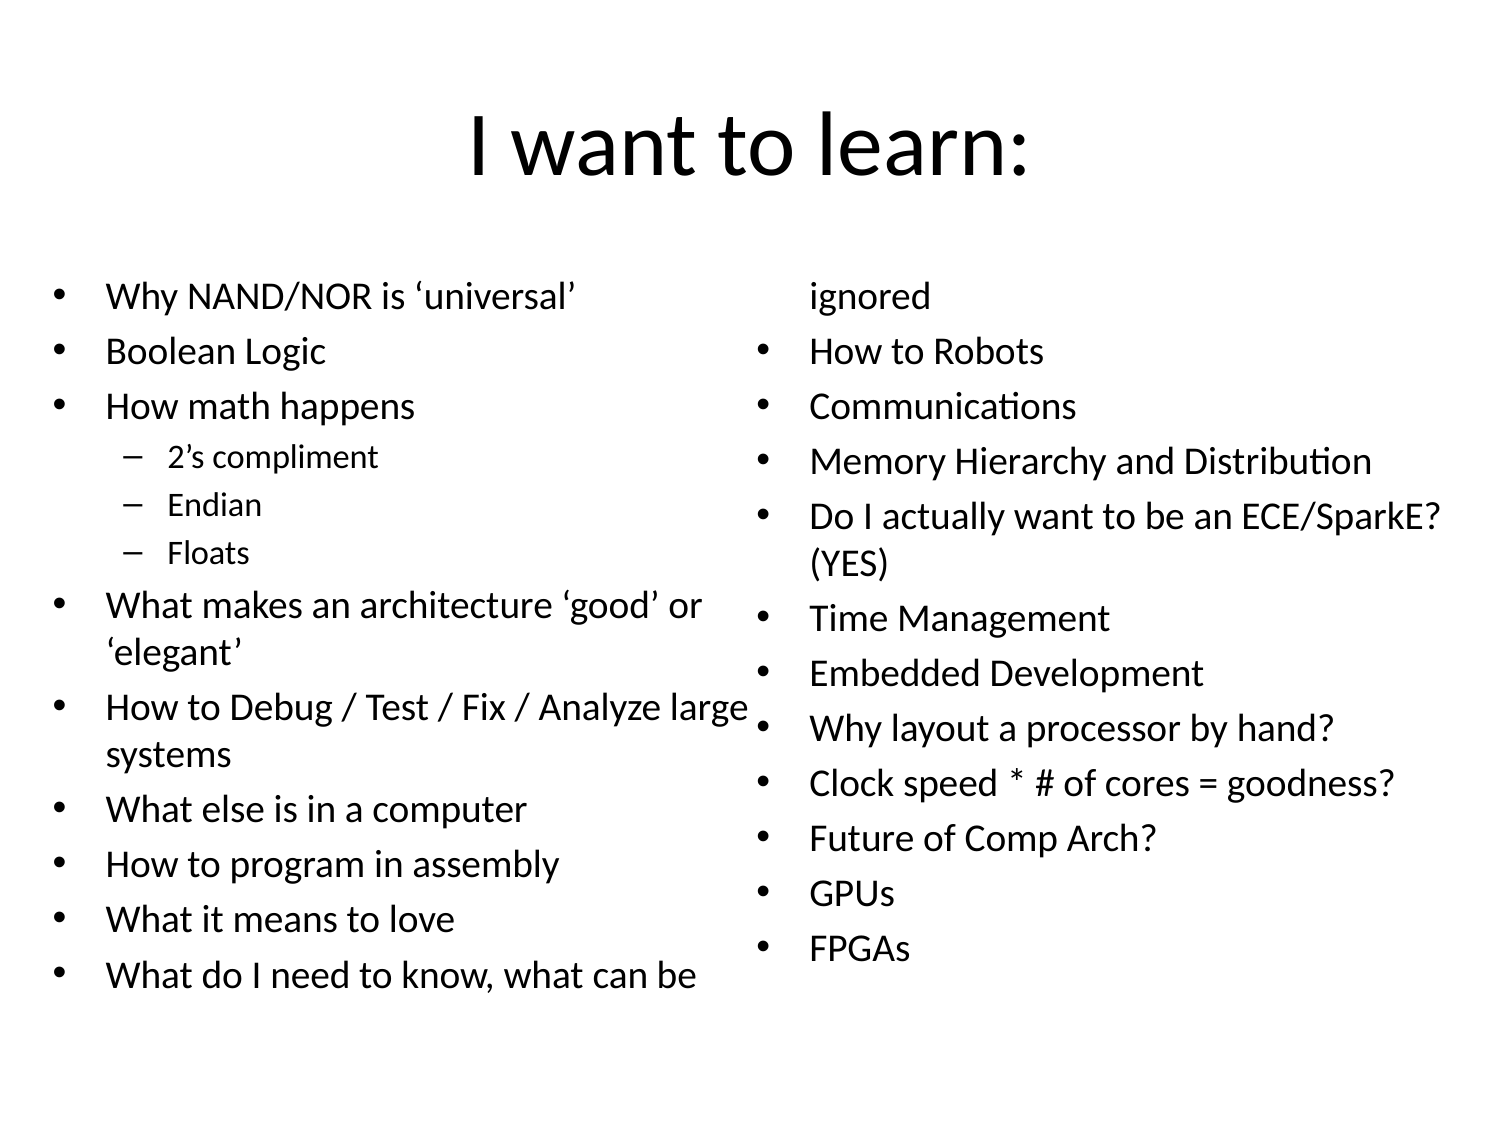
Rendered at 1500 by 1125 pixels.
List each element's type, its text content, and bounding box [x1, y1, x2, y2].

title I want to learn: [75, 45, 1425, 233]
list Why NAND/NOR is ‘universal’ Boolean Logic How math happens 2’s compliment Endian Floats What makes an architecture ‘good’ or ‘elegant’ How to Debug / Test / Fix / Analyze large systems What else is in a computer How to program in assembly What it means to love What do I need to know, what can be ignored How to Robots Communications Memory Hierarchy and Distribution Do I actually want to be an ECE/SparkE? (YES) Time Management Embedded Development Why layout a processor by hand? Clock speed * # of cores = goodness? Future of Comp Arch? GPUs FPGAs [37, 262, 1475, 1005]
